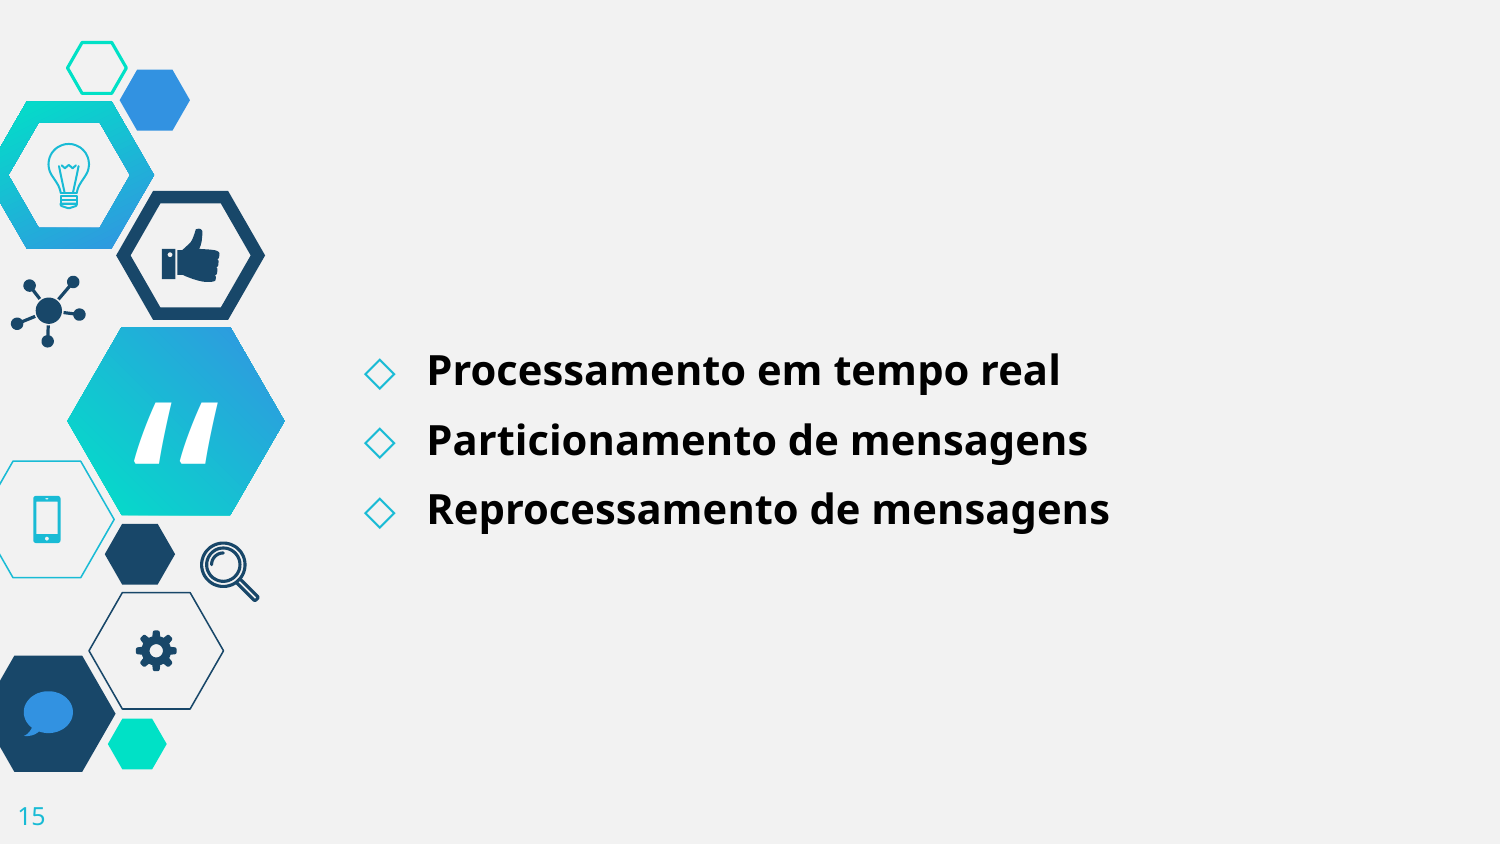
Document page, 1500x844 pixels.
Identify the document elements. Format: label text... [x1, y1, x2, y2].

list Processamento em tempo real Particionamento de mensagens Reprocessamento de mensagens [336, 211, 1368, 659]
slide_number 15 [2, 785, 93, 844]
